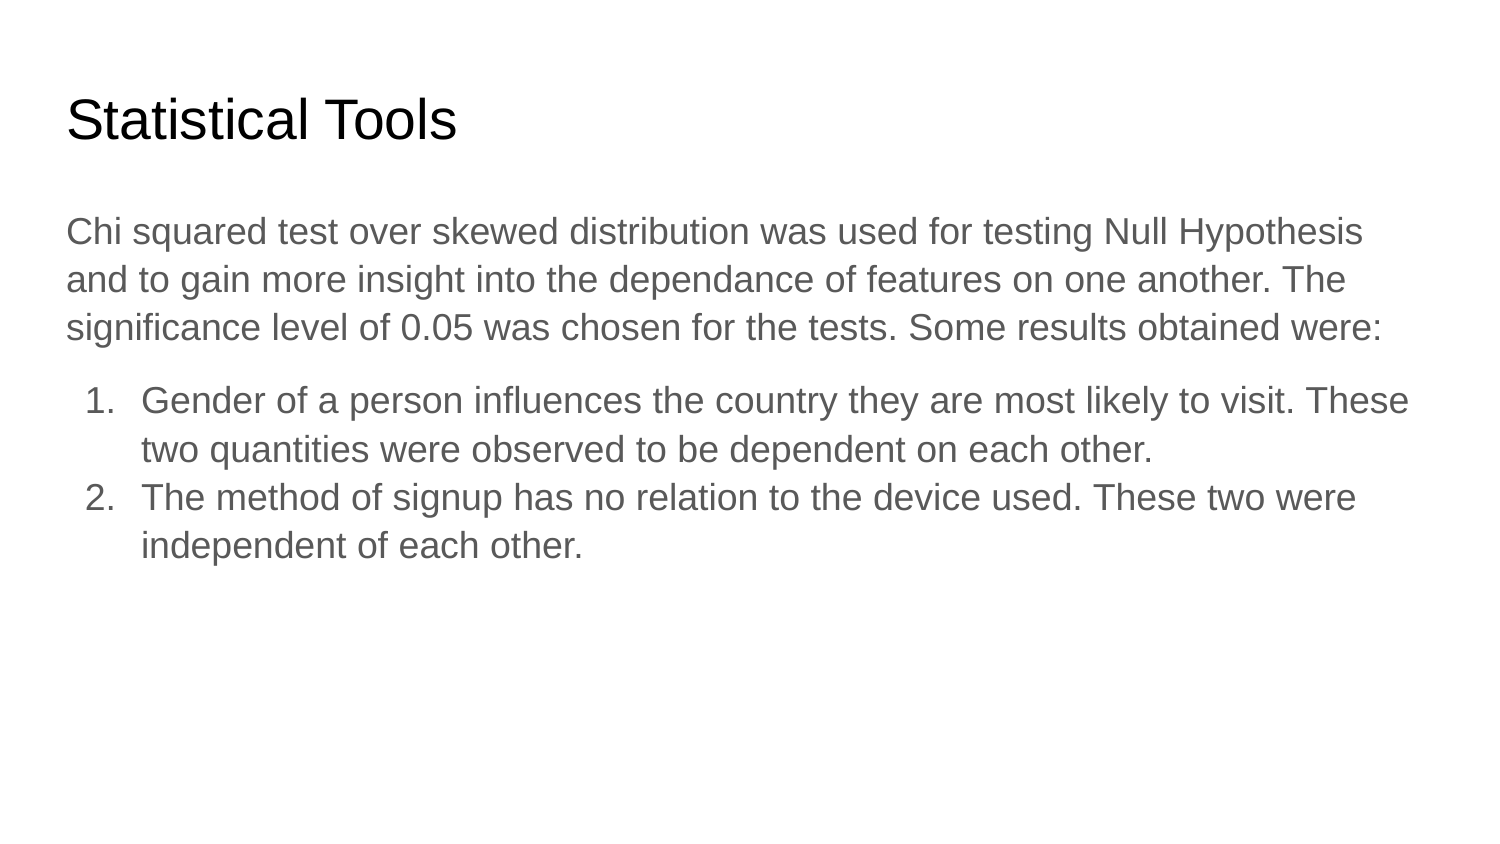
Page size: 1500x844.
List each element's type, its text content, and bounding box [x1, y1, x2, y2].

list Chi squared test over skewed distribution was used for testing Null Hypothesis and to gain more insight into the dependance of features on one another. The significance level of 0.05 was chosen for the tests. Some results obtained were: Gender of a person influences the country they are most likely to visit. These two quantities were observed to be dependent on each other. The method of signup has no relation to the device used. These two were independent of each other. [51, 189, 1449, 750]
title Statistical Tools [51, 72, 1449, 167]
